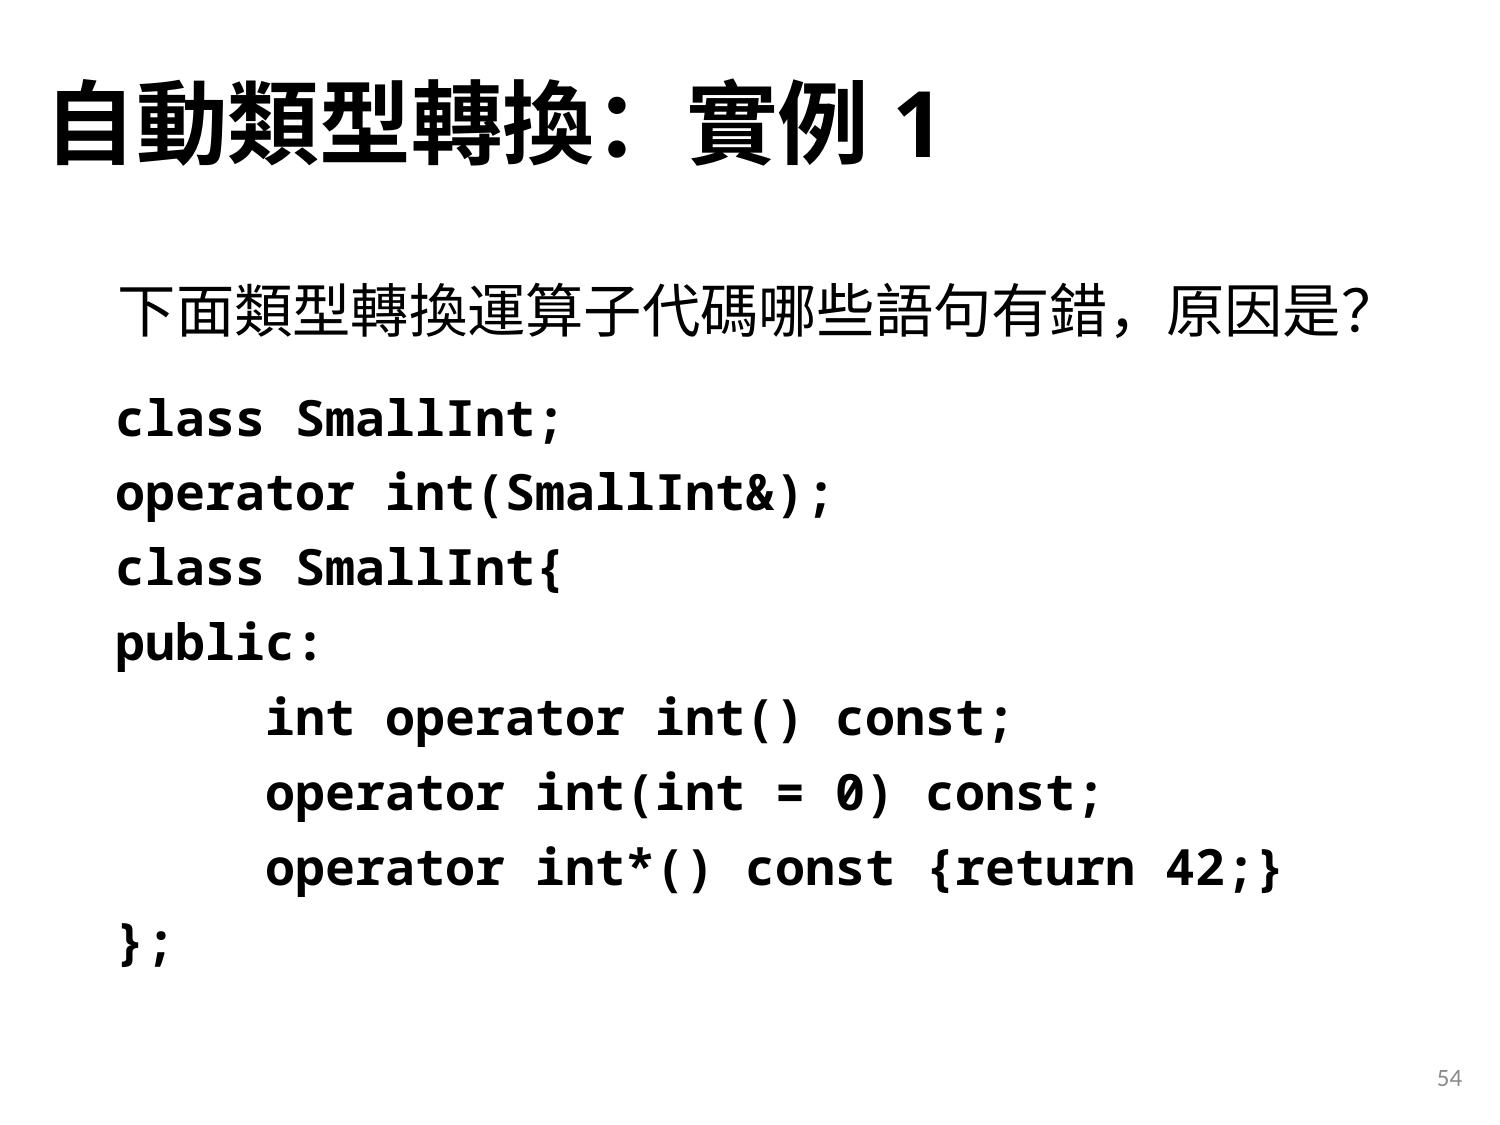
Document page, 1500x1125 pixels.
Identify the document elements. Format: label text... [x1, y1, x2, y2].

title 自動類型轉換：實例1 [29, 19, 1324, 237]
slide_number 54 [1139, 1046, 1478, 1107]
text_box 下面類型轉換運算子代碼哪些語句有錯，原因是？ [103, 267, 1424, 352]
list class SmallInt; operator int(SmallInt&); class SmallInt{ public: int operator int() const; operator int(int = 0) const; operator int*() const {return 42;} }; [100, 385, 1421, 976]
